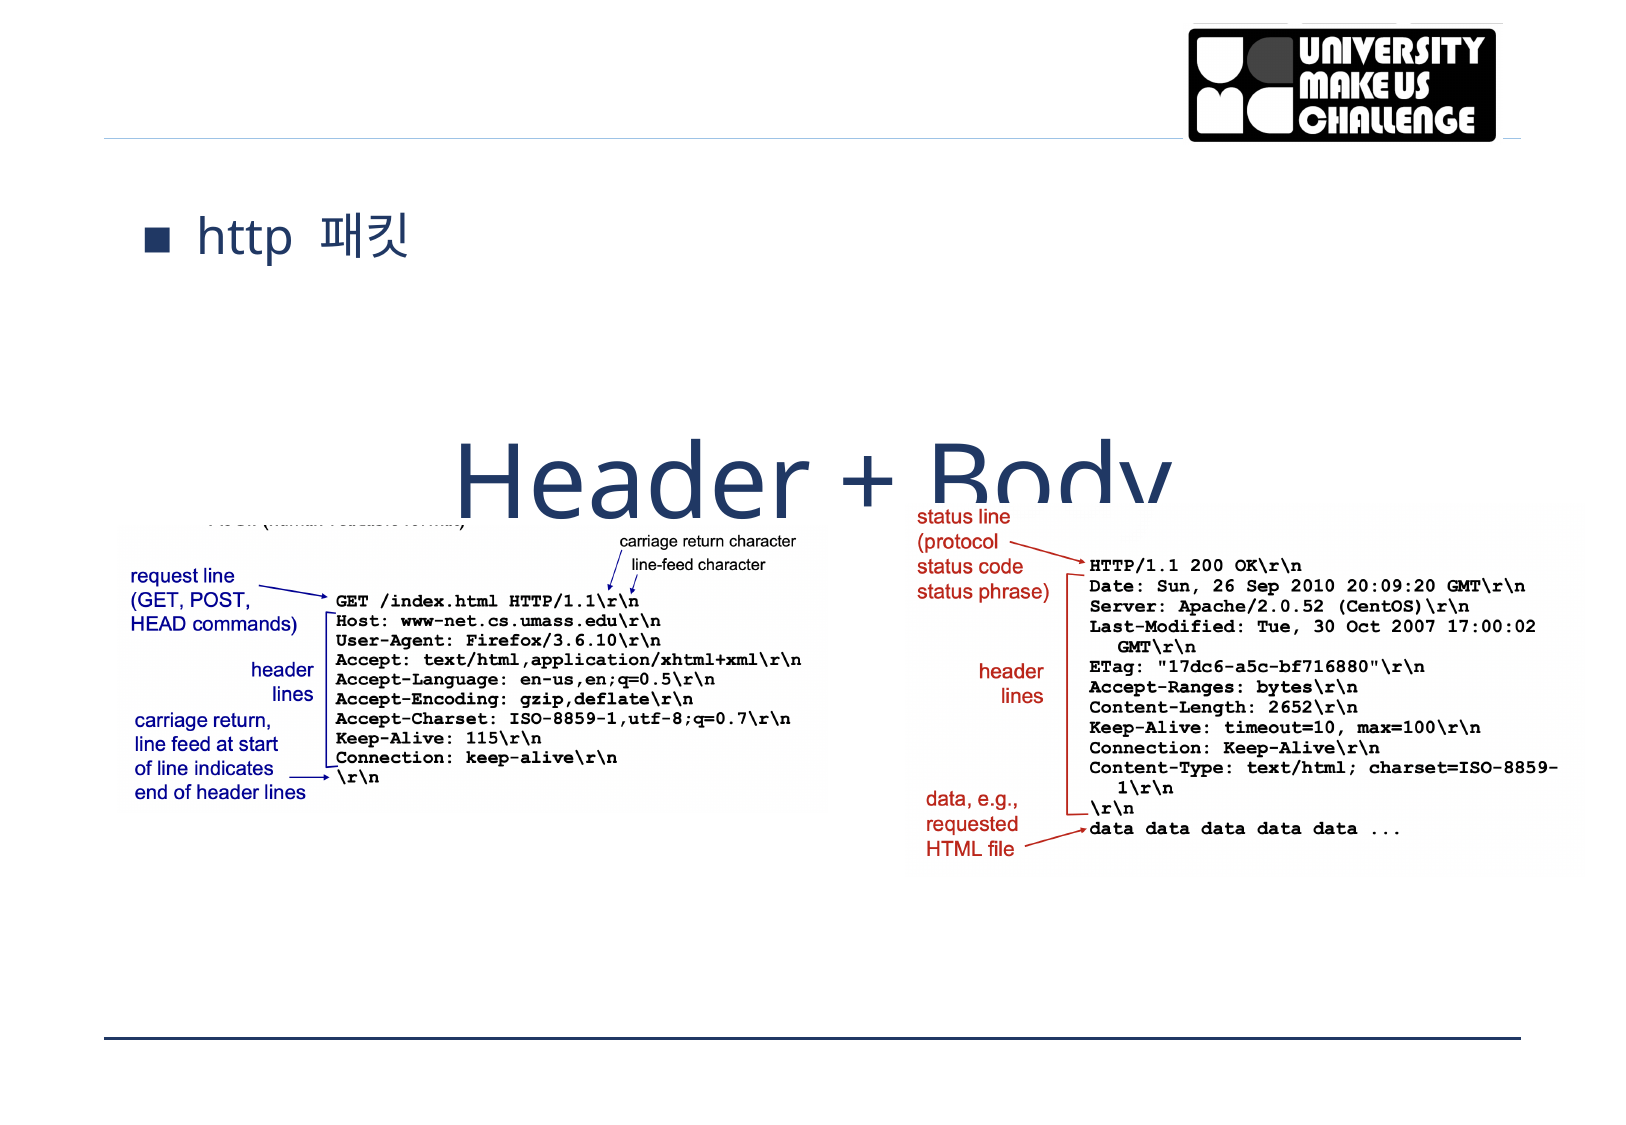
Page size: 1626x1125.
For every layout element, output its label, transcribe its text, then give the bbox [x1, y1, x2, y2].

picture [117, 525, 828, 814]
text_box http 패킷 [132, 197, 812, 272]
text_box Header + Body [141, 282, 1484, 548]
picture [905, 503, 1585, 877]
picture [1183, 23, 1504, 146]
